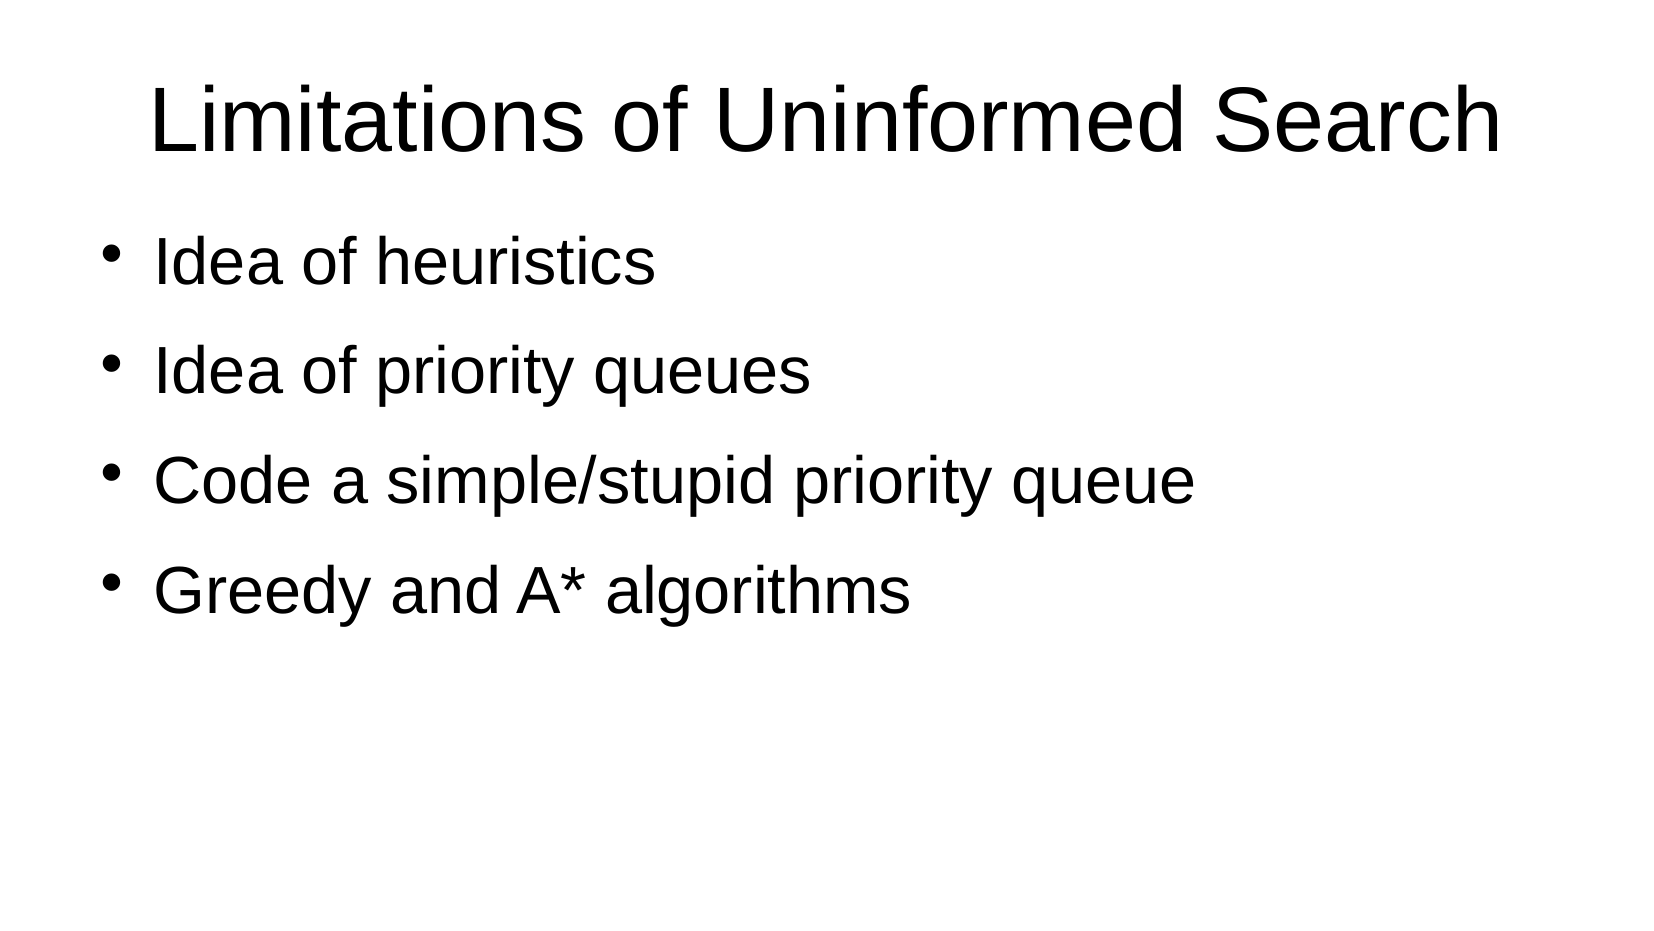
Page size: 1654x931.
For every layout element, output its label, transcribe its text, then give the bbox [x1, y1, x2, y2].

text_box Limitations of Uninformed Search [82, 37, 1571, 193]
text_box Idea of heuristics Idea of priority queues Code a simple/stupid priority queue Greedy and A* algorithms [82, 217, 1571, 757]
